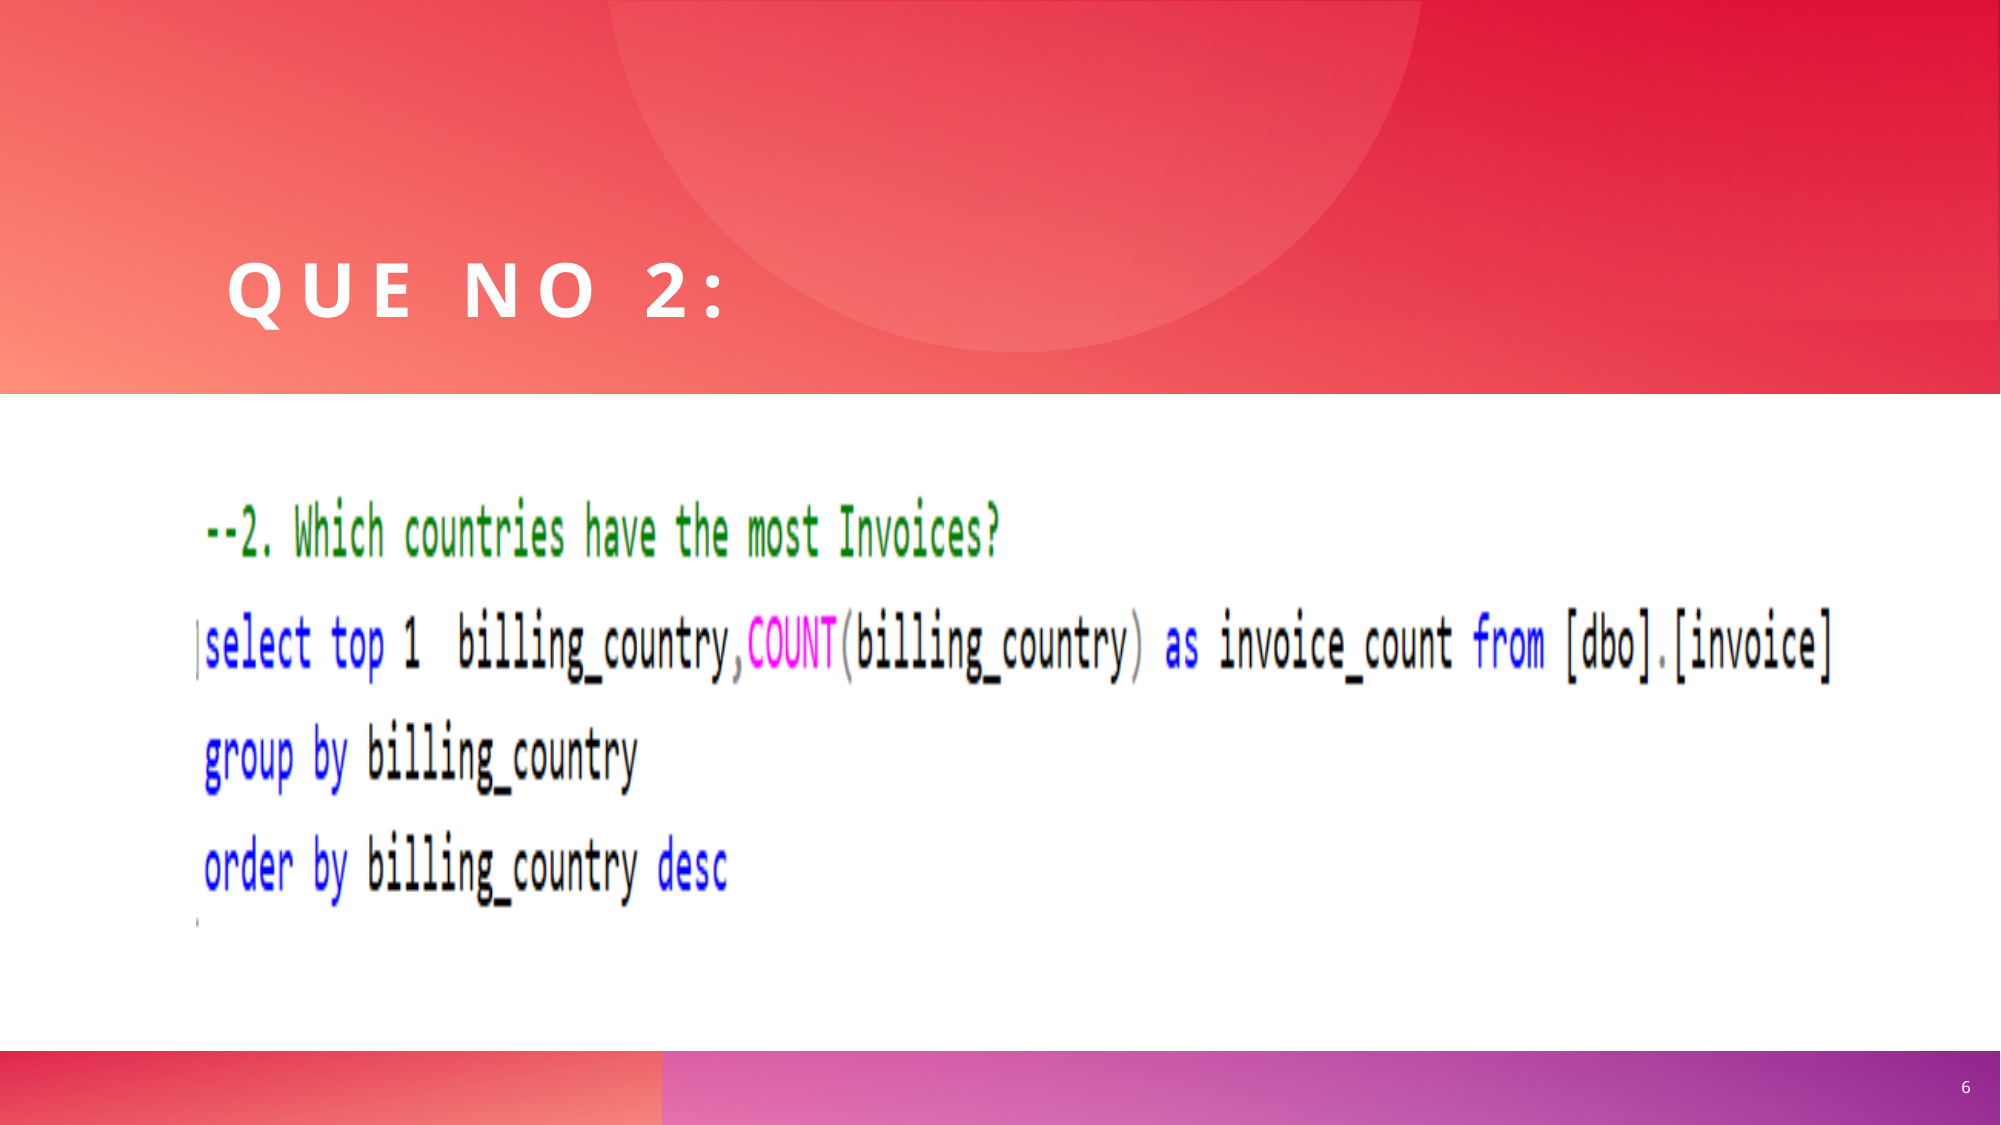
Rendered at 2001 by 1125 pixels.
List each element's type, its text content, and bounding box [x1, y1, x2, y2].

title Que No 2: [225, 130, 1905, 333]
picture [196, 419, 1877, 1027]
slide_number 6 [1913, 1051, 1986, 1125]
